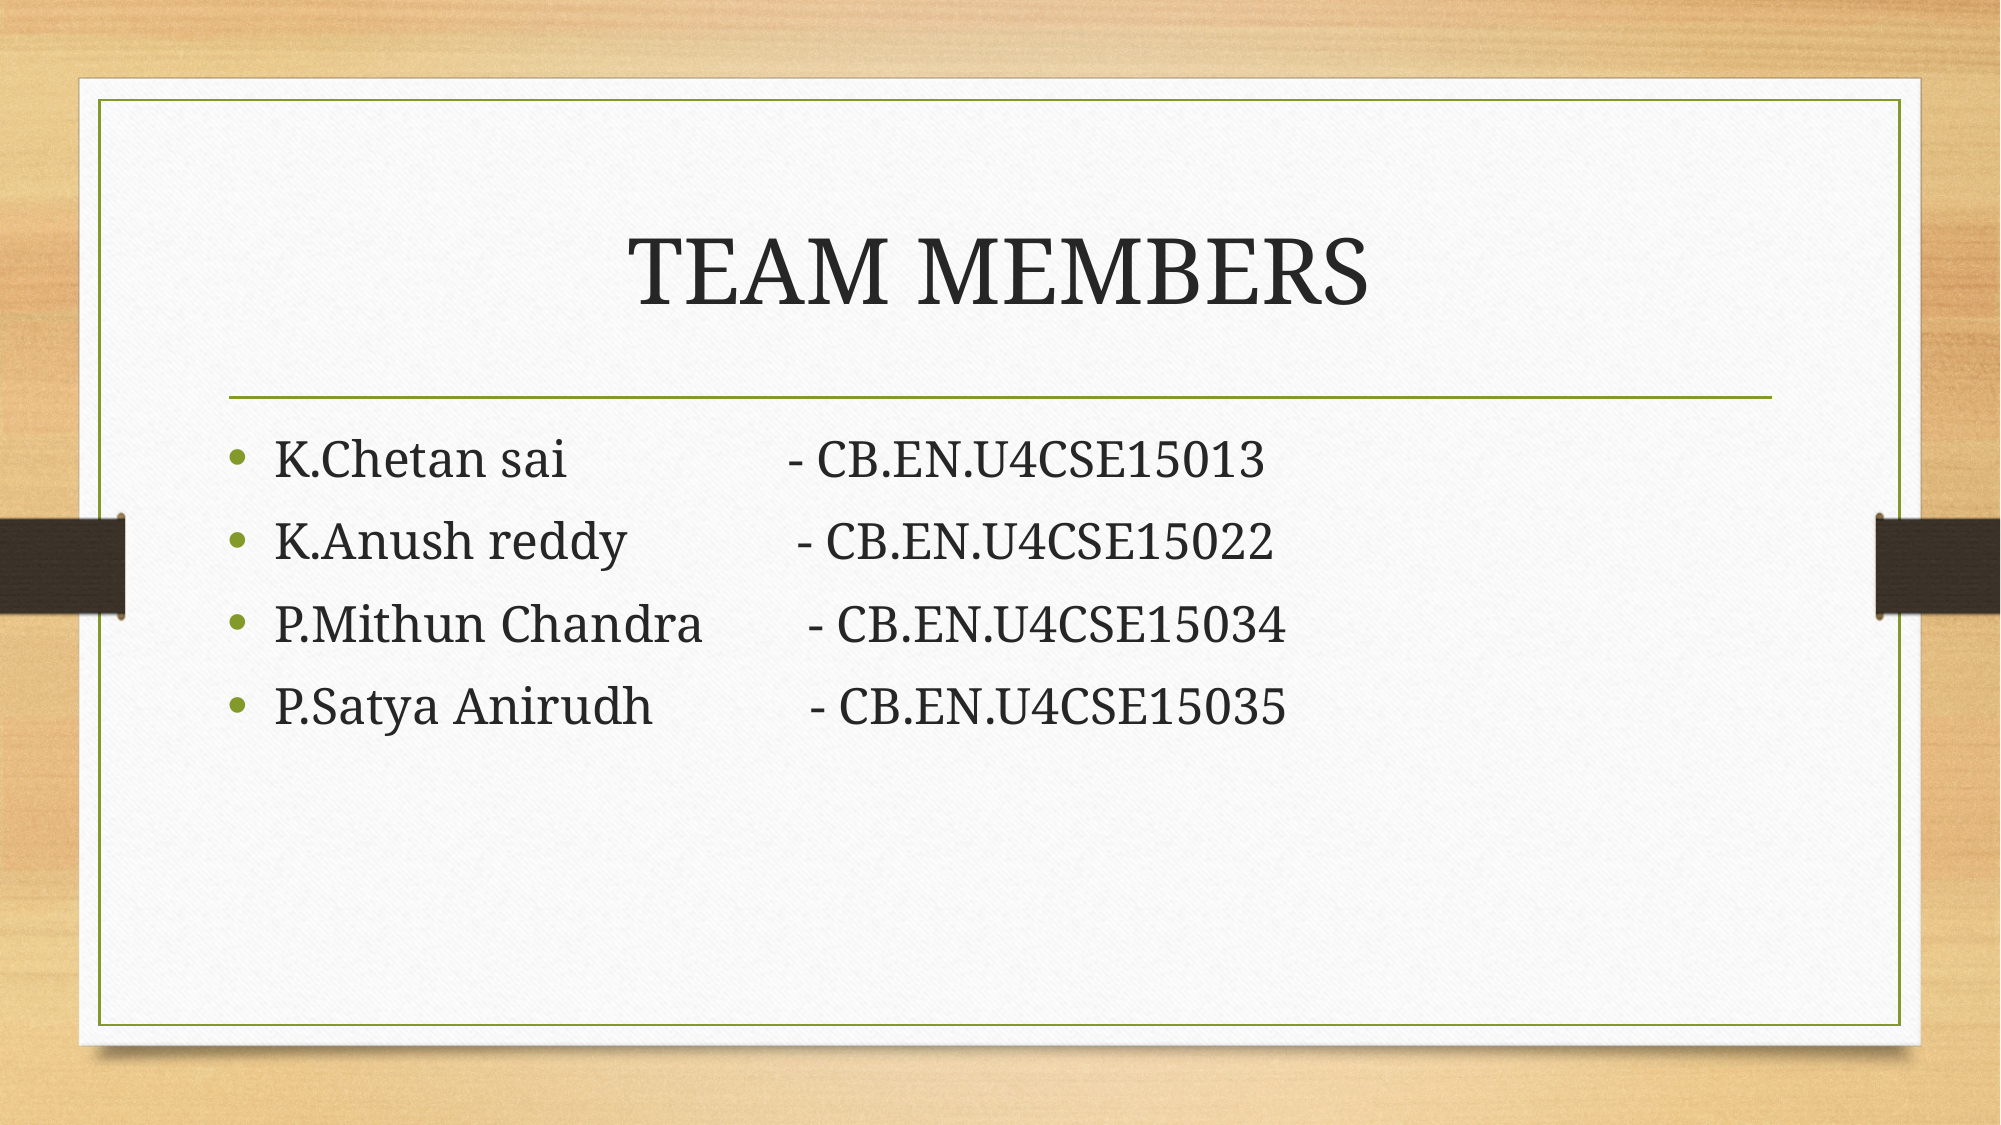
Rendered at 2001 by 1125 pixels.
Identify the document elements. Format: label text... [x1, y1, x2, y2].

list K.Chetan sai - CB.EN.U4CSE15013 K.Anush reddy - CB.EN.U4CSE15022 P.Mithun Chandra - CB.EN.U4CSE15034 P.Satya Anirudh - CB.EN.U4CSE15035 [212, 419, 1788, 964]
picture [0, 0, 2001, 1125]
title TEAM MEMBERS [212, 161, 1788, 375]
